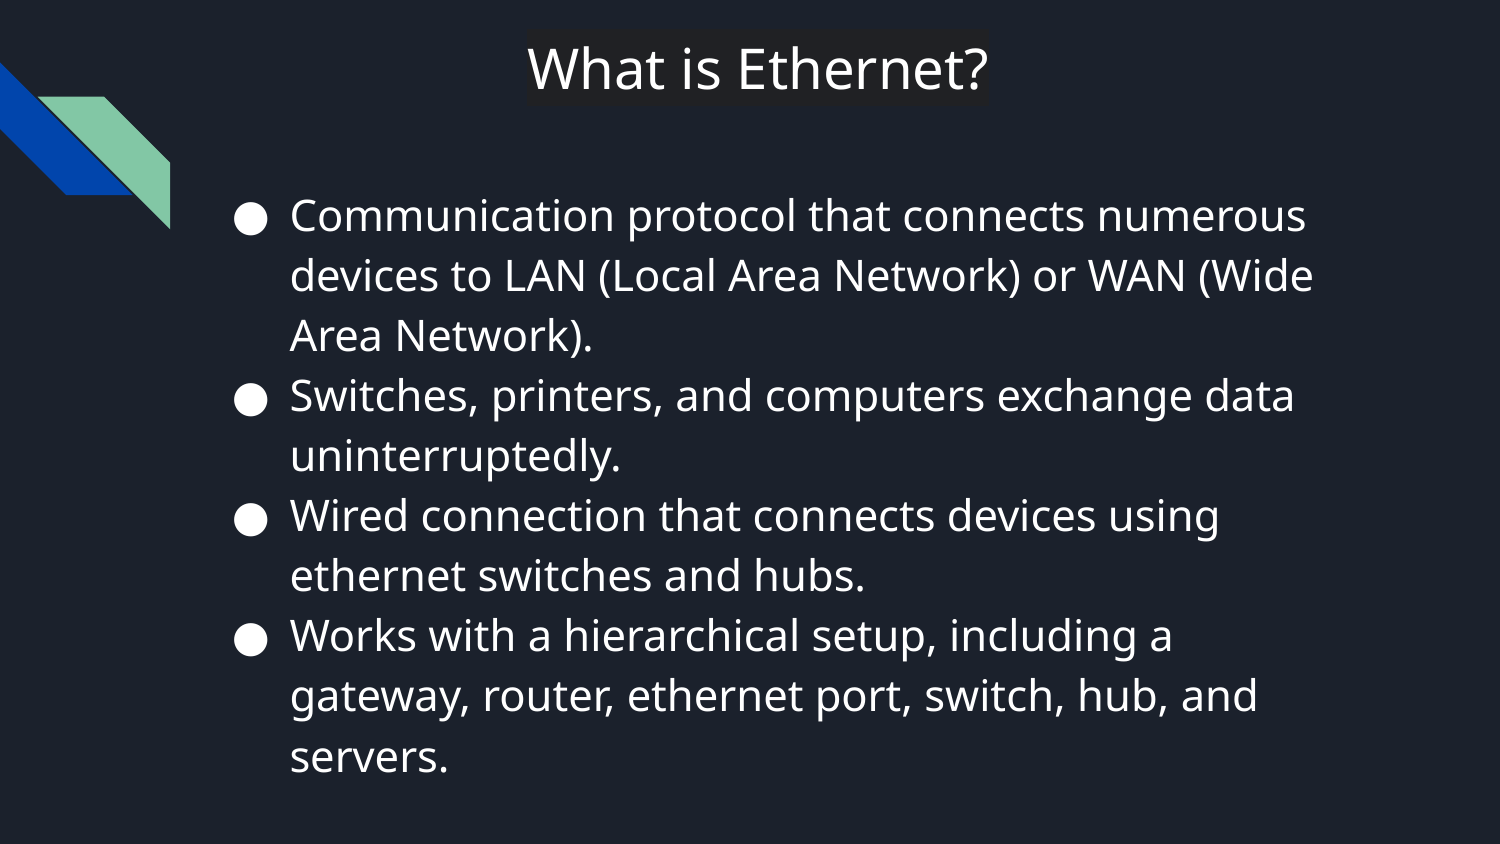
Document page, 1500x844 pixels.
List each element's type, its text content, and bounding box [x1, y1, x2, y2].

list Communication protocol that connects numerous devices to LAN (Local Area Network) or WAN (Wide Area Network). Switches, printers, and computers exchange data uninterruptedly. Wired connection that connects devices using ethernet switches and hubs. Works with a hierarchical setup, including a gateway, router, ethernet port, switch, hub, and servers. [202, 165, 1358, 800]
title What is Ethernet? [512, 18, 1048, 165]
